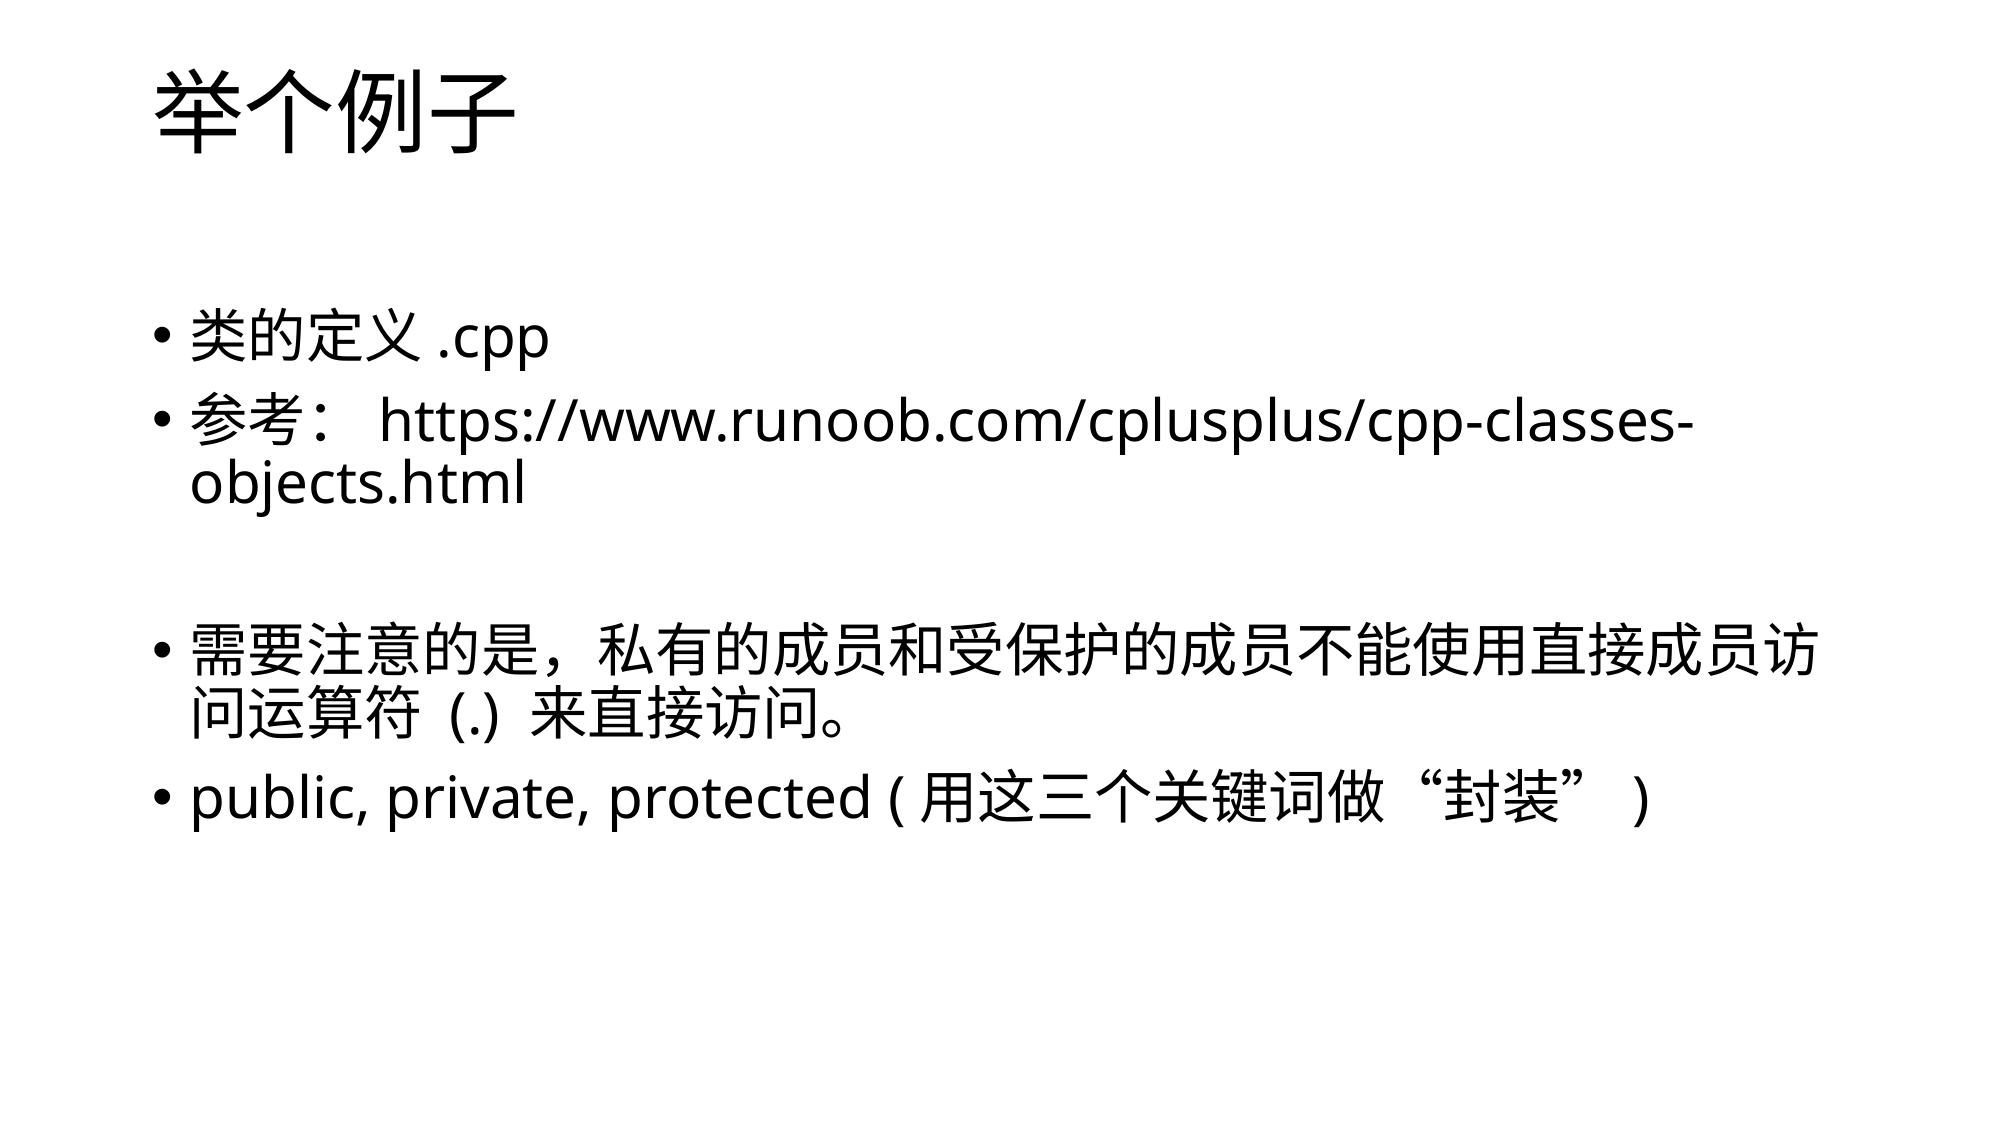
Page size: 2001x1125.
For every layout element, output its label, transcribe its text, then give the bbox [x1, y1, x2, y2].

list 类的定义.cpp 参考：https://www.runoob.com/cplusplus/cpp-classes-objects.html 需要注意的是，私有的成员和受保护的成员不能使用直接成员访问运算符 (.) 来直接访问。 public, private, protected (用这三个关键词做“封装”) [137, 299, 1863, 1014]
title 举个例子 [137, 59, 1863, 278]
